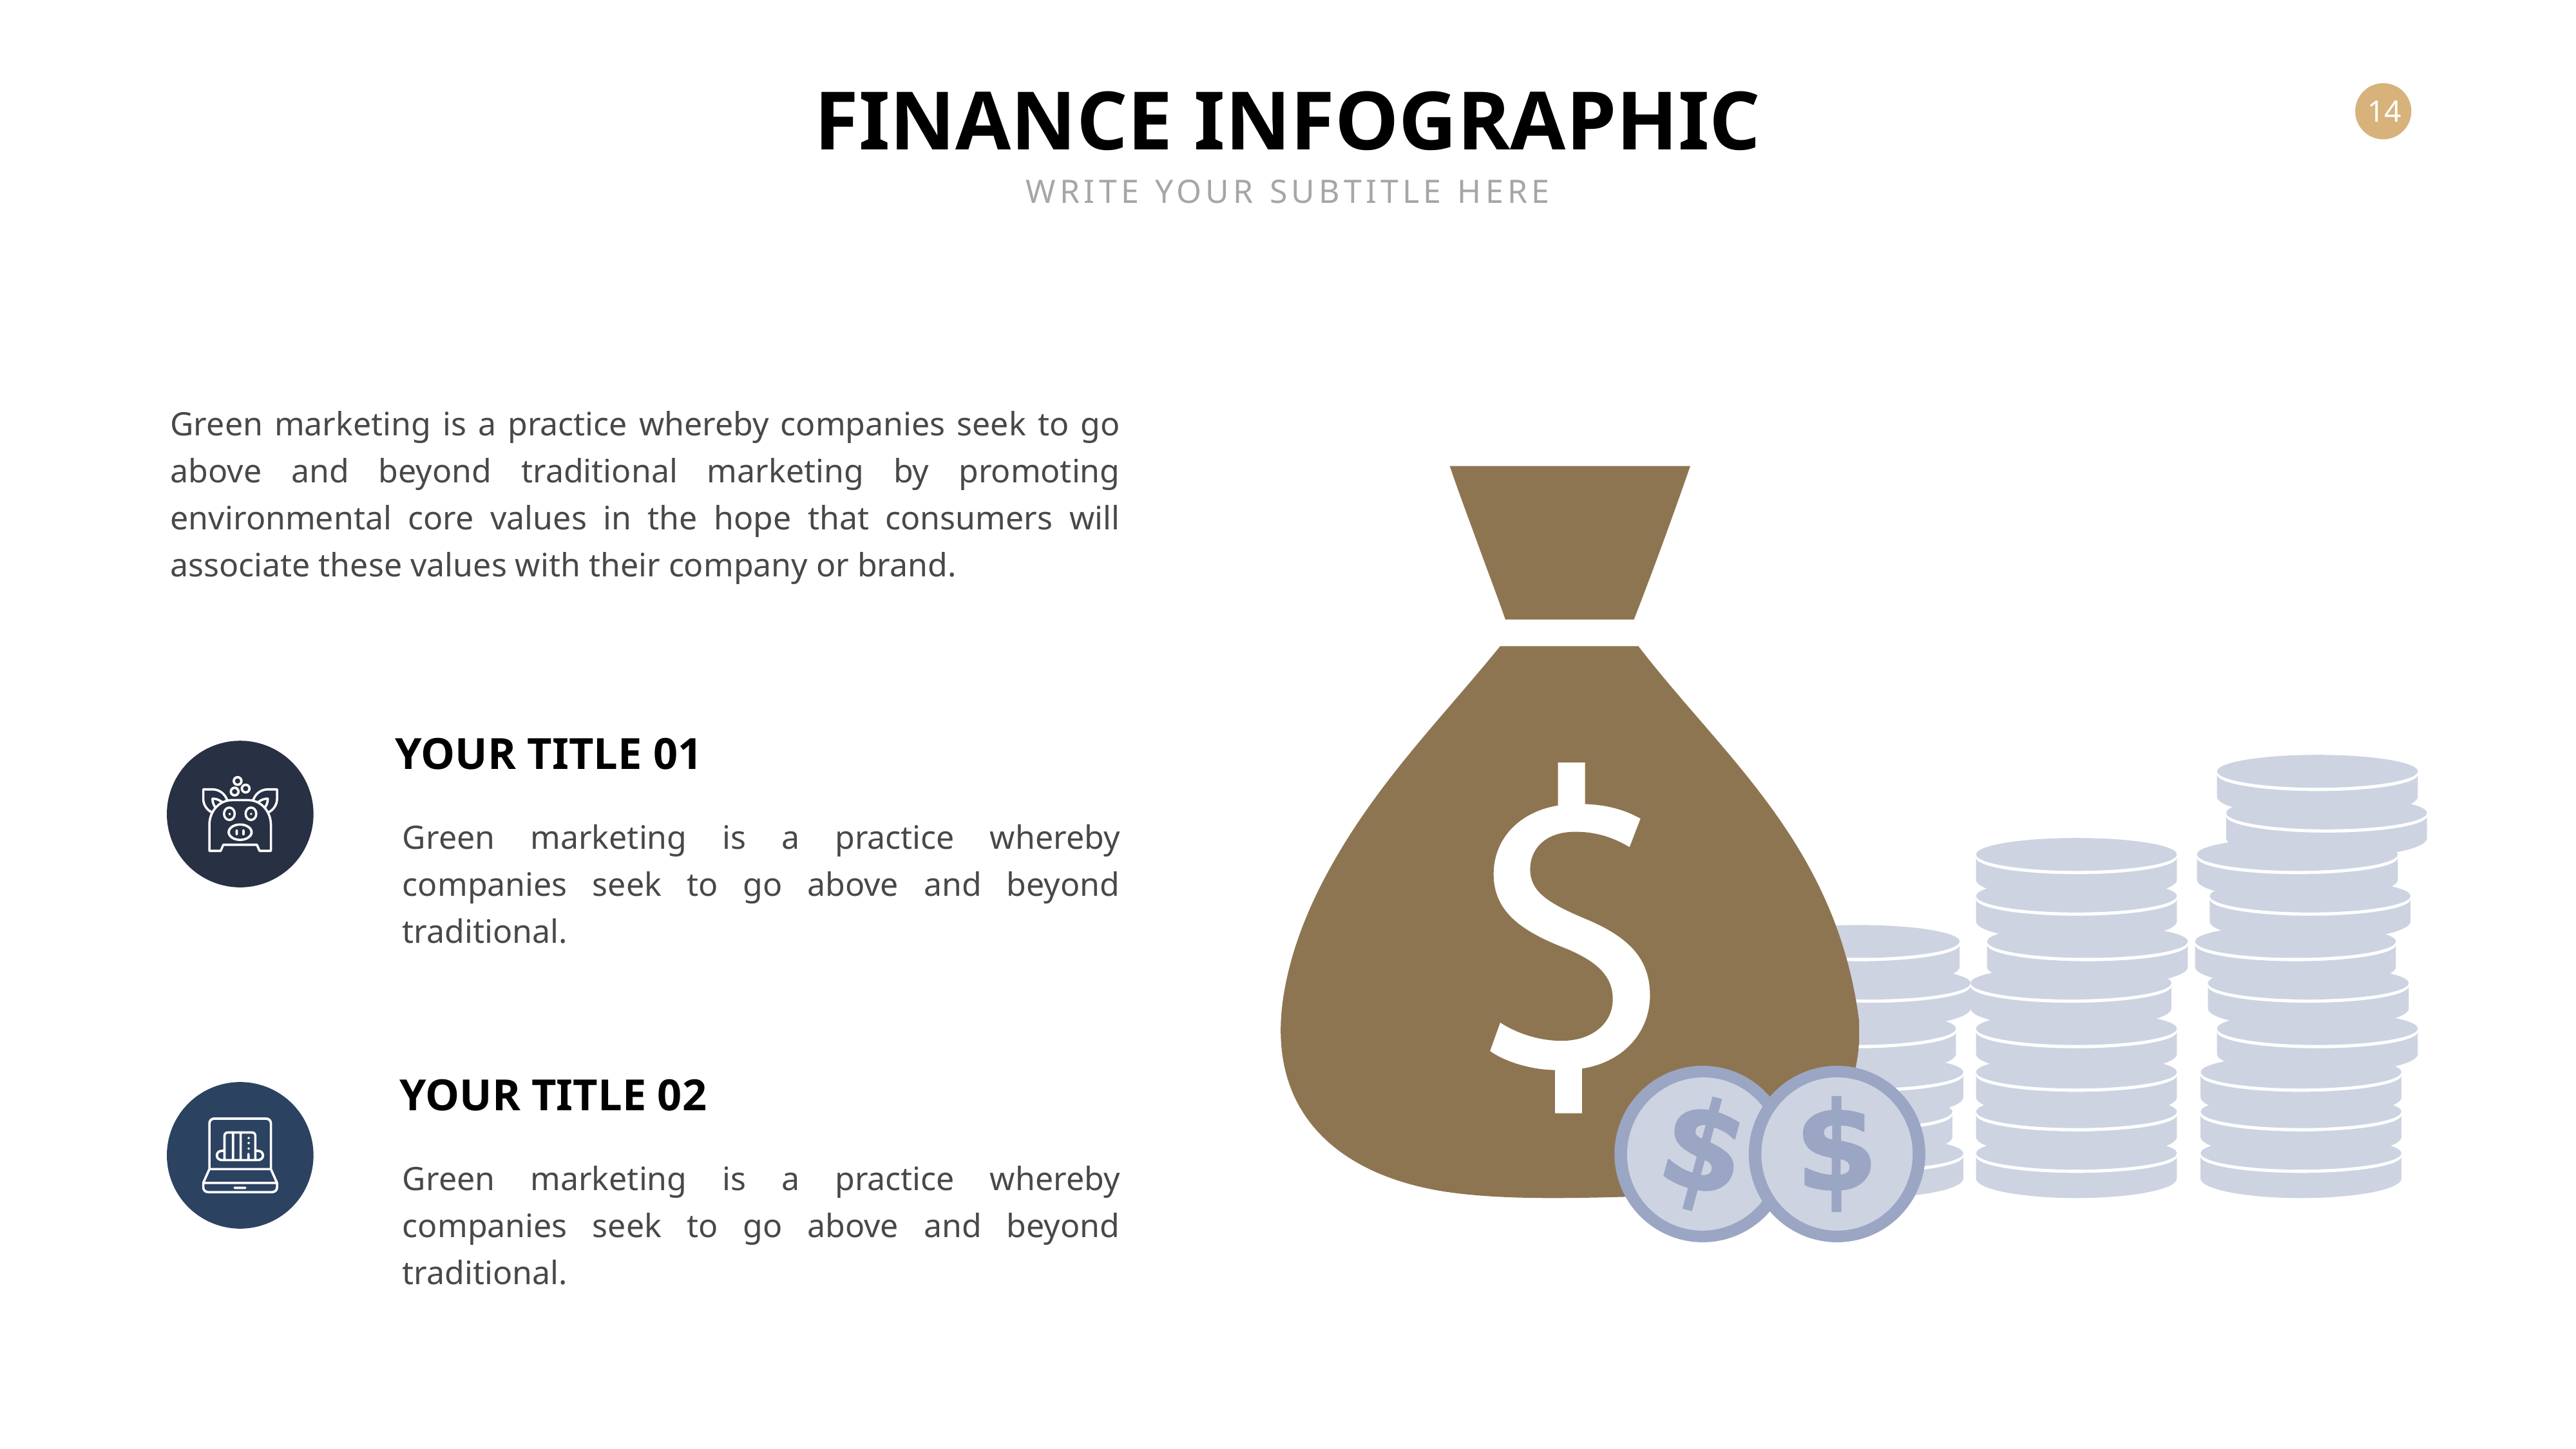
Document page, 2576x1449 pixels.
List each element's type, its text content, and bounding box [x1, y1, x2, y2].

text_box YOUR TITLE 01 [385, 721, 713, 783]
text_box [166, 1081, 314, 1229]
text_box FINANCE INFOGRAPHIC [805, 64, 1771, 171]
text_box Green marketing is a practice whereby companies seek to go above and beyond traditional. [393, 1144, 1130, 1296]
text_box Green marketing is a practice whereby companies seek to go above and beyond traditional. [393, 803, 1130, 954]
text_box [202, 1117, 278, 1193]
text_box [229, 775, 251, 797]
text_box YOUR TITLE 02 [390, 1063, 717, 1124]
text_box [1281, 466, 2427, 1262]
text_box WRITE YOUR SUBTITLE HERE [1016, 166, 1560, 215]
text_box [166, 740, 314, 888]
text_box [202, 788, 278, 853]
text_box Green marketing is a practice whereby companies seek to go above and beyond traditional marketing by promoting environmental core values in the hope that consumers will associate these values with their company or brand. [160, 390, 1131, 589]
